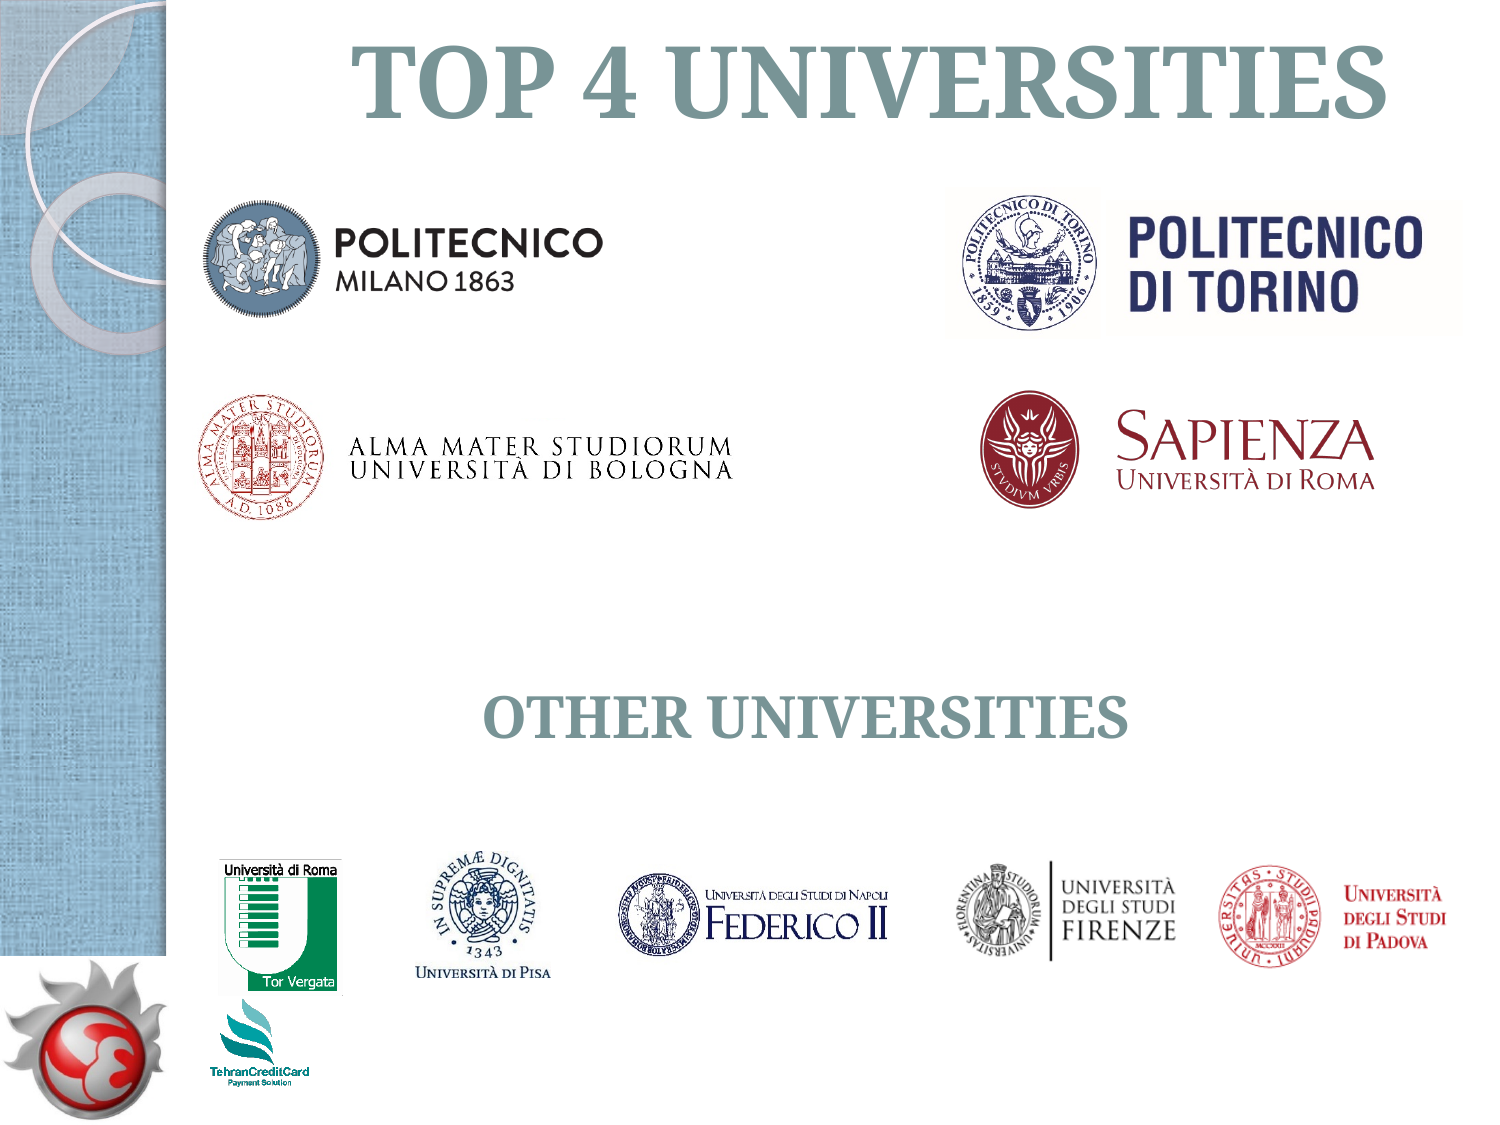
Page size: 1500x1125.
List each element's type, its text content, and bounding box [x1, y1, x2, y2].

picture [0, 956, 169, 1125]
picture [204, 851, 356, 1106]
picture [1205, 859, 1476, 974]
text_box TOP 4 UNIVERSITIES [336, 11, 1407, 147]
picture [191, 187, 630, 323]
text_box OTHER UNIVERSITIES [467, 673, 1146, 758]
picture [191, 379, 740, 526]
picture [970, 374, 1385, 526]
picture [1105, 199, 1463, 336]
picture [603, 864, 901, 965]
picture [944, 187, 1101, 340]
picture [953, 851, 1178, 969]
picture [414, 851, 552, 978]
